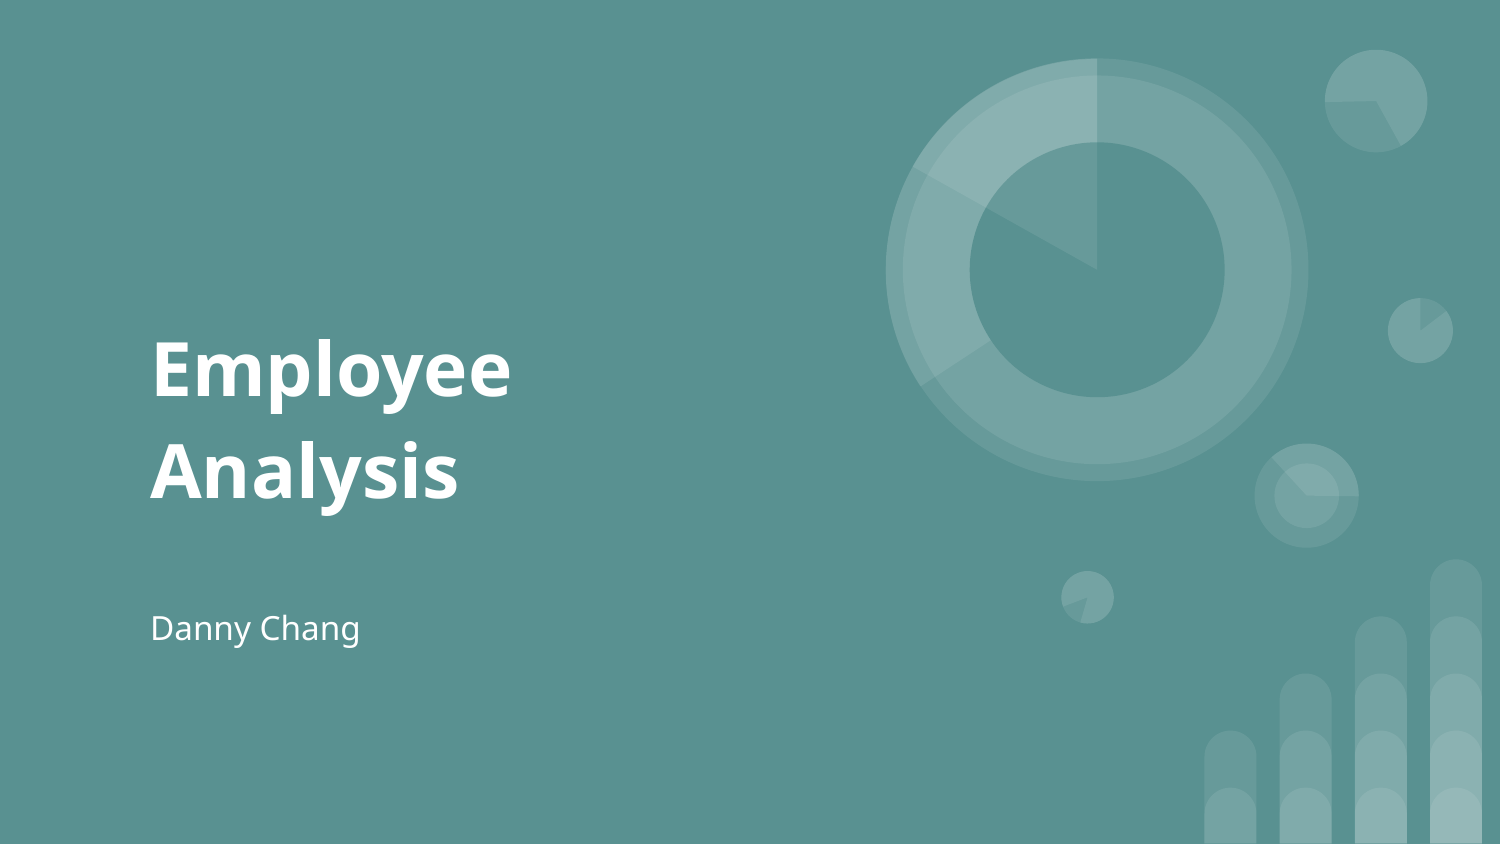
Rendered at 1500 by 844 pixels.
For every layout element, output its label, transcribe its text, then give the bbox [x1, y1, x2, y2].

subtitle Danny Chang [135, 589, 834, 704]
title Employee Analysis [135, 264, 834, 572]
